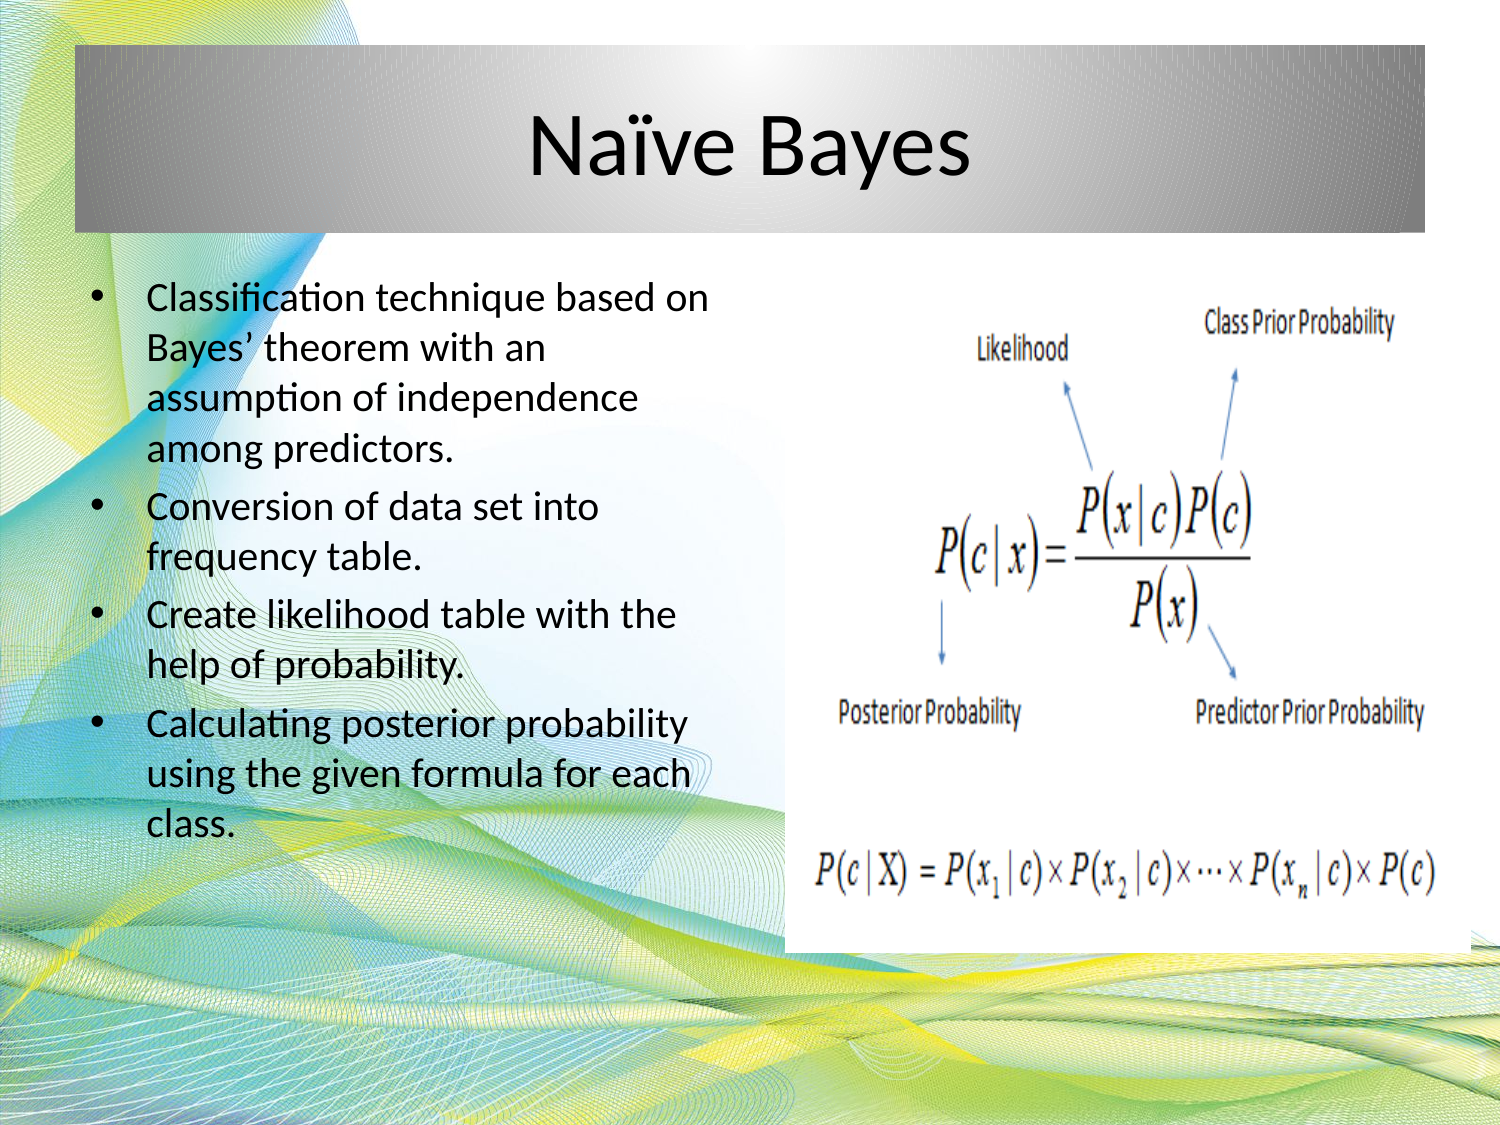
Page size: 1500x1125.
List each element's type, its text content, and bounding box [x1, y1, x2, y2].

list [785, 243, 1471, 953]
title Naïve Bayes [75, 45, 1425, 233]
picture [0, 0, 1500, 1125]
list Classification technique based on Bayes’ theorem with an assumption of independence among predictors. Conversion of data set into frequency table. Create likelihood table with the help of probability. Calculating posterior probability using the given formula for each class. [75, 262, 738, 1005]
